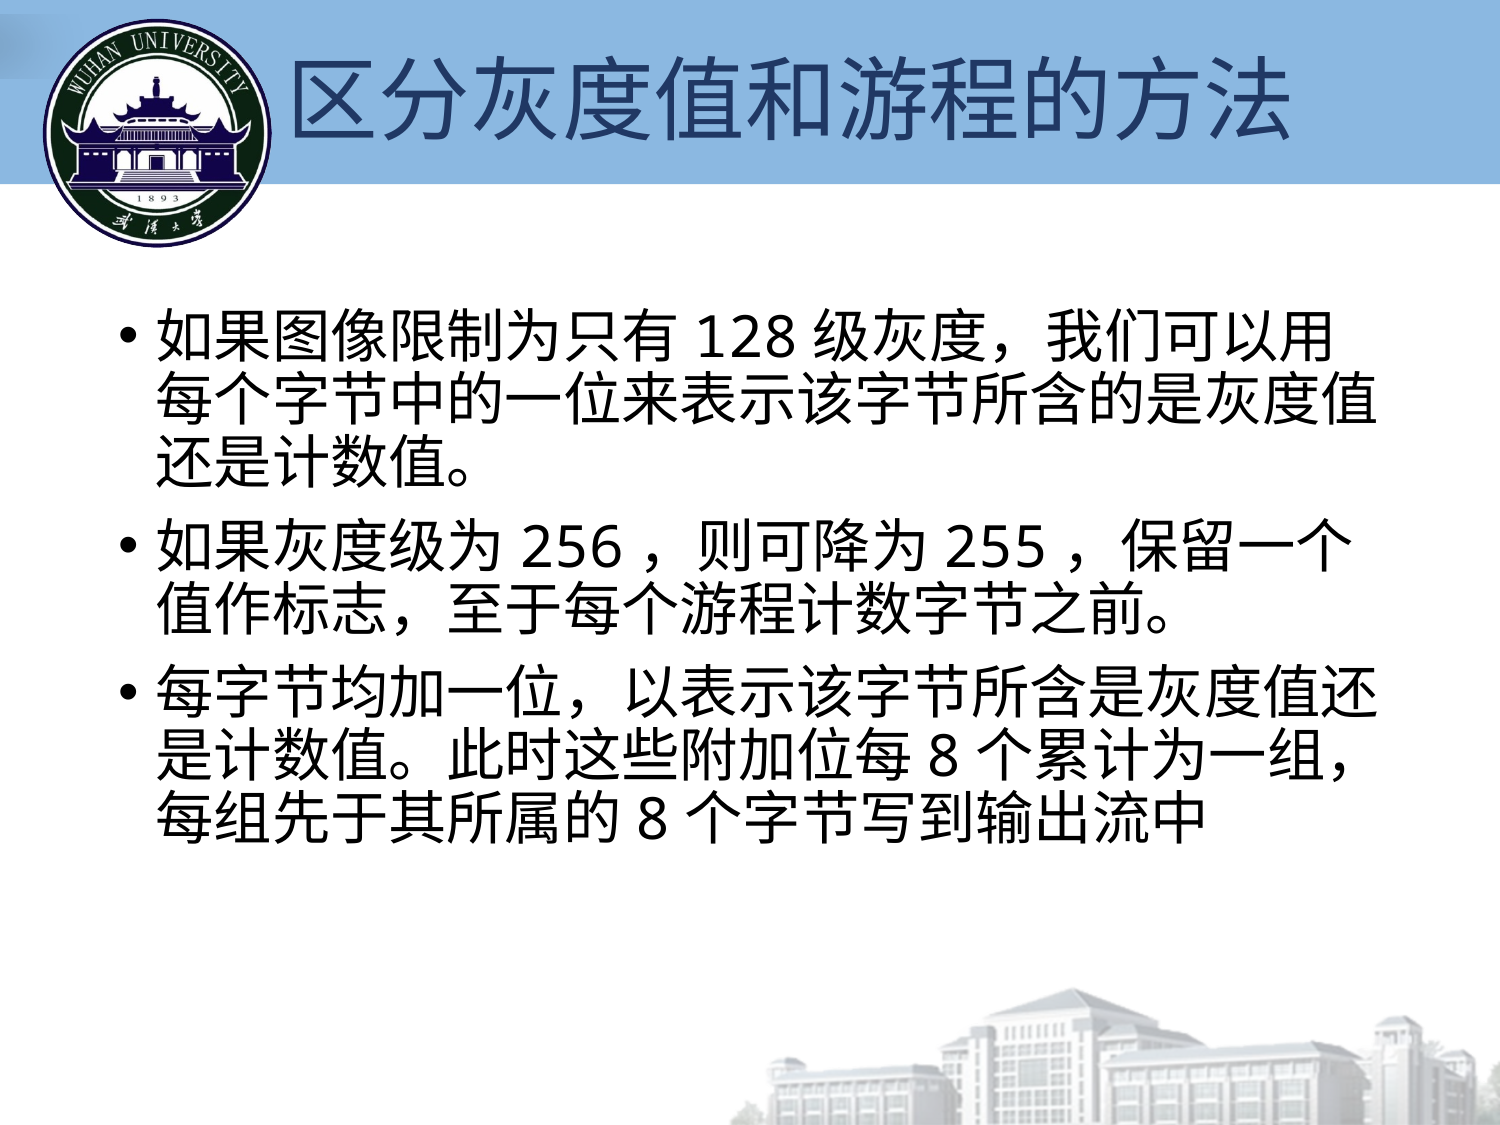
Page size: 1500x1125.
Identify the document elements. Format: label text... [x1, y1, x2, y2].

list 如果图像限制为只有128级灰度，我们可以用每个字节中的一位来表示该字节所含的是灰度值还是计数值。 如果灰度级为256，则可降为255，保留一个值作标志，至于每个游程计数字节之前。 每字节均加一位，以表示该字节所含是灰度值还是计数值。此时这些附加位每8个累计为一组，每组先于其所属的8个字节写到输出流中 [103, 299, 1397, 1014]
picture [728, 986, 1500, 1125]
title 区分灰度值和游程的方法 [271, 45, 1500, 163]
picture [42, 18, 271, 248]
